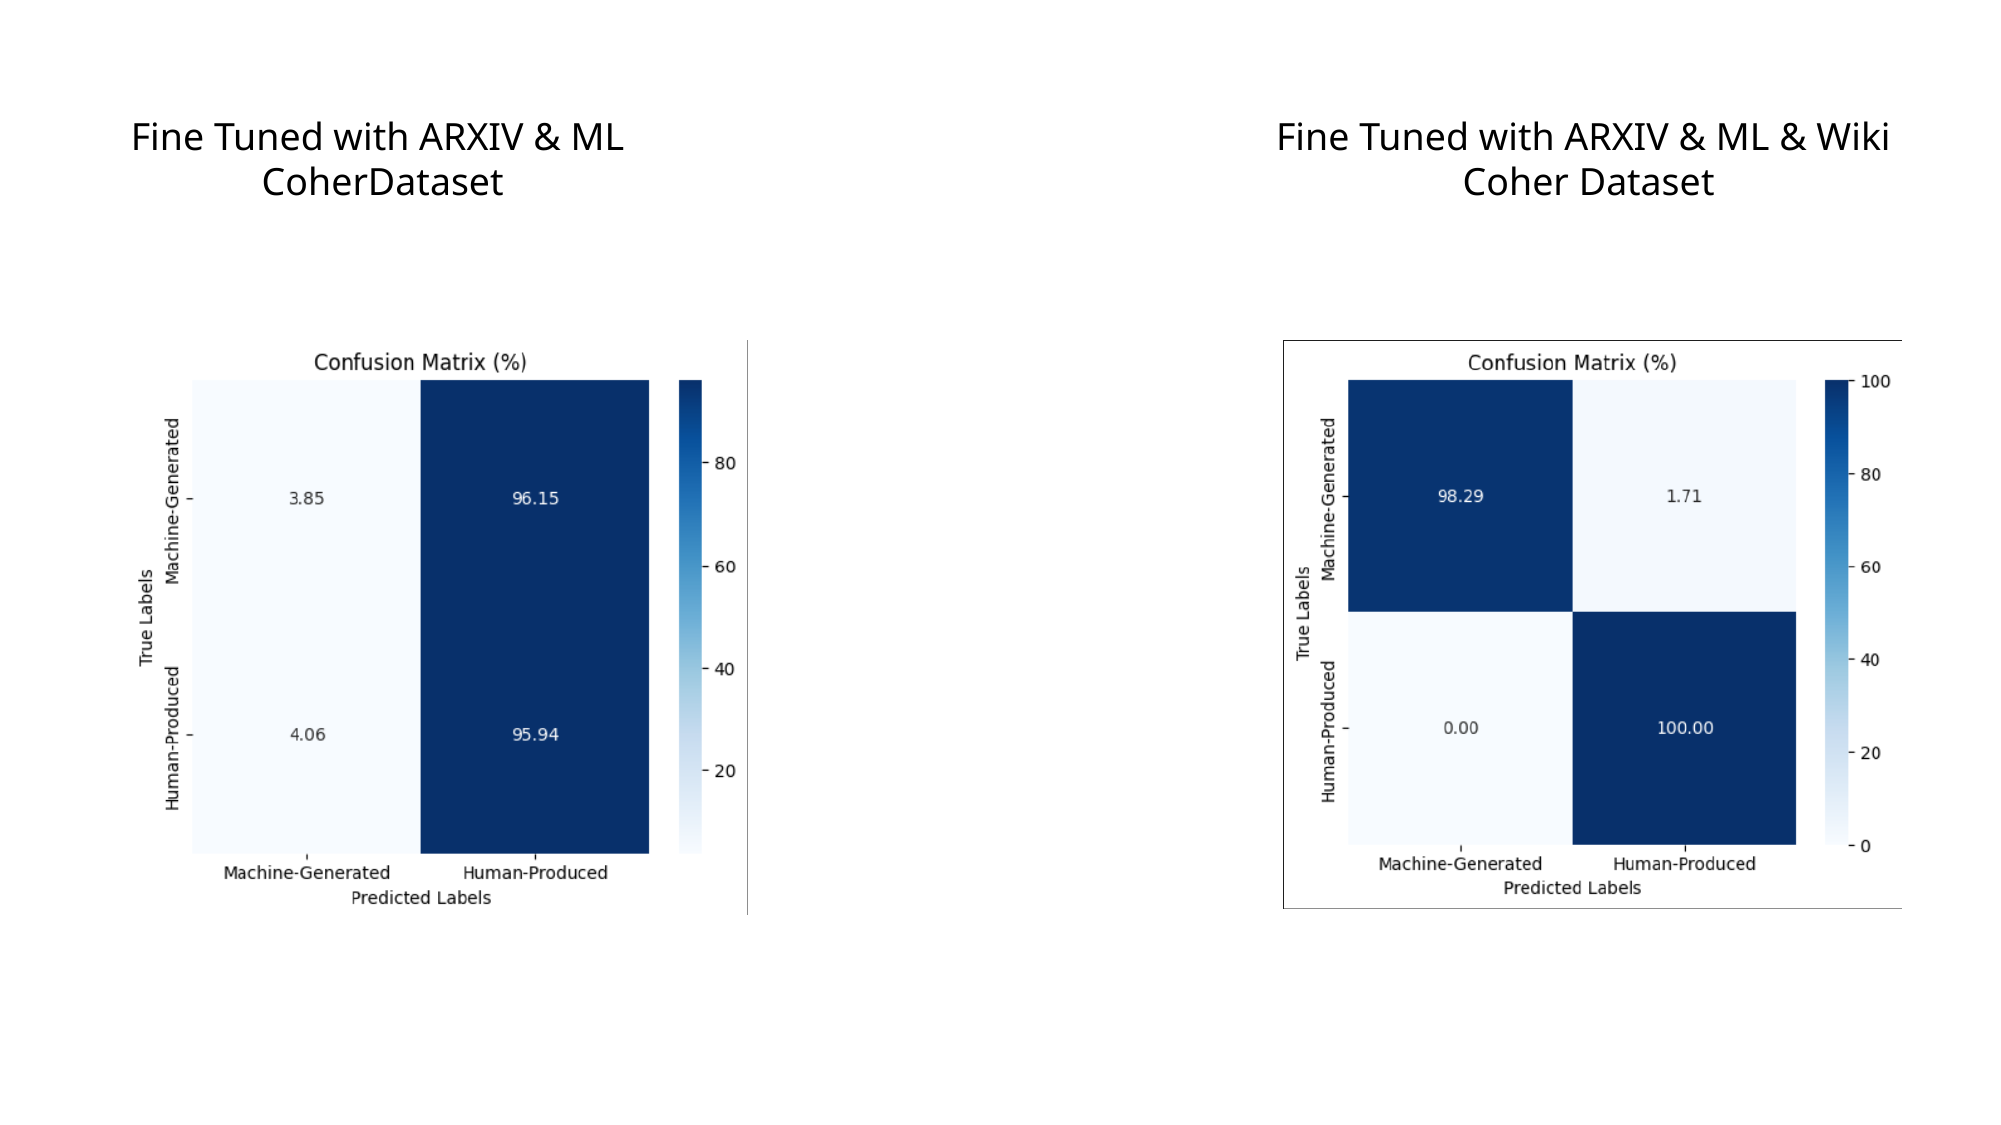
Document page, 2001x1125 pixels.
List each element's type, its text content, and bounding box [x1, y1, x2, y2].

text_box Fine Tuned with ARXIV & ML CoherDataset [97, 105, 669, 210]
picture [128, 340, 748, 915]
text_box Fine Tuned with ARXIV & ML & Wiki Coher Dataset [1254, 105, 1923, 210]
picture [1282, 340, 1903, 909]
